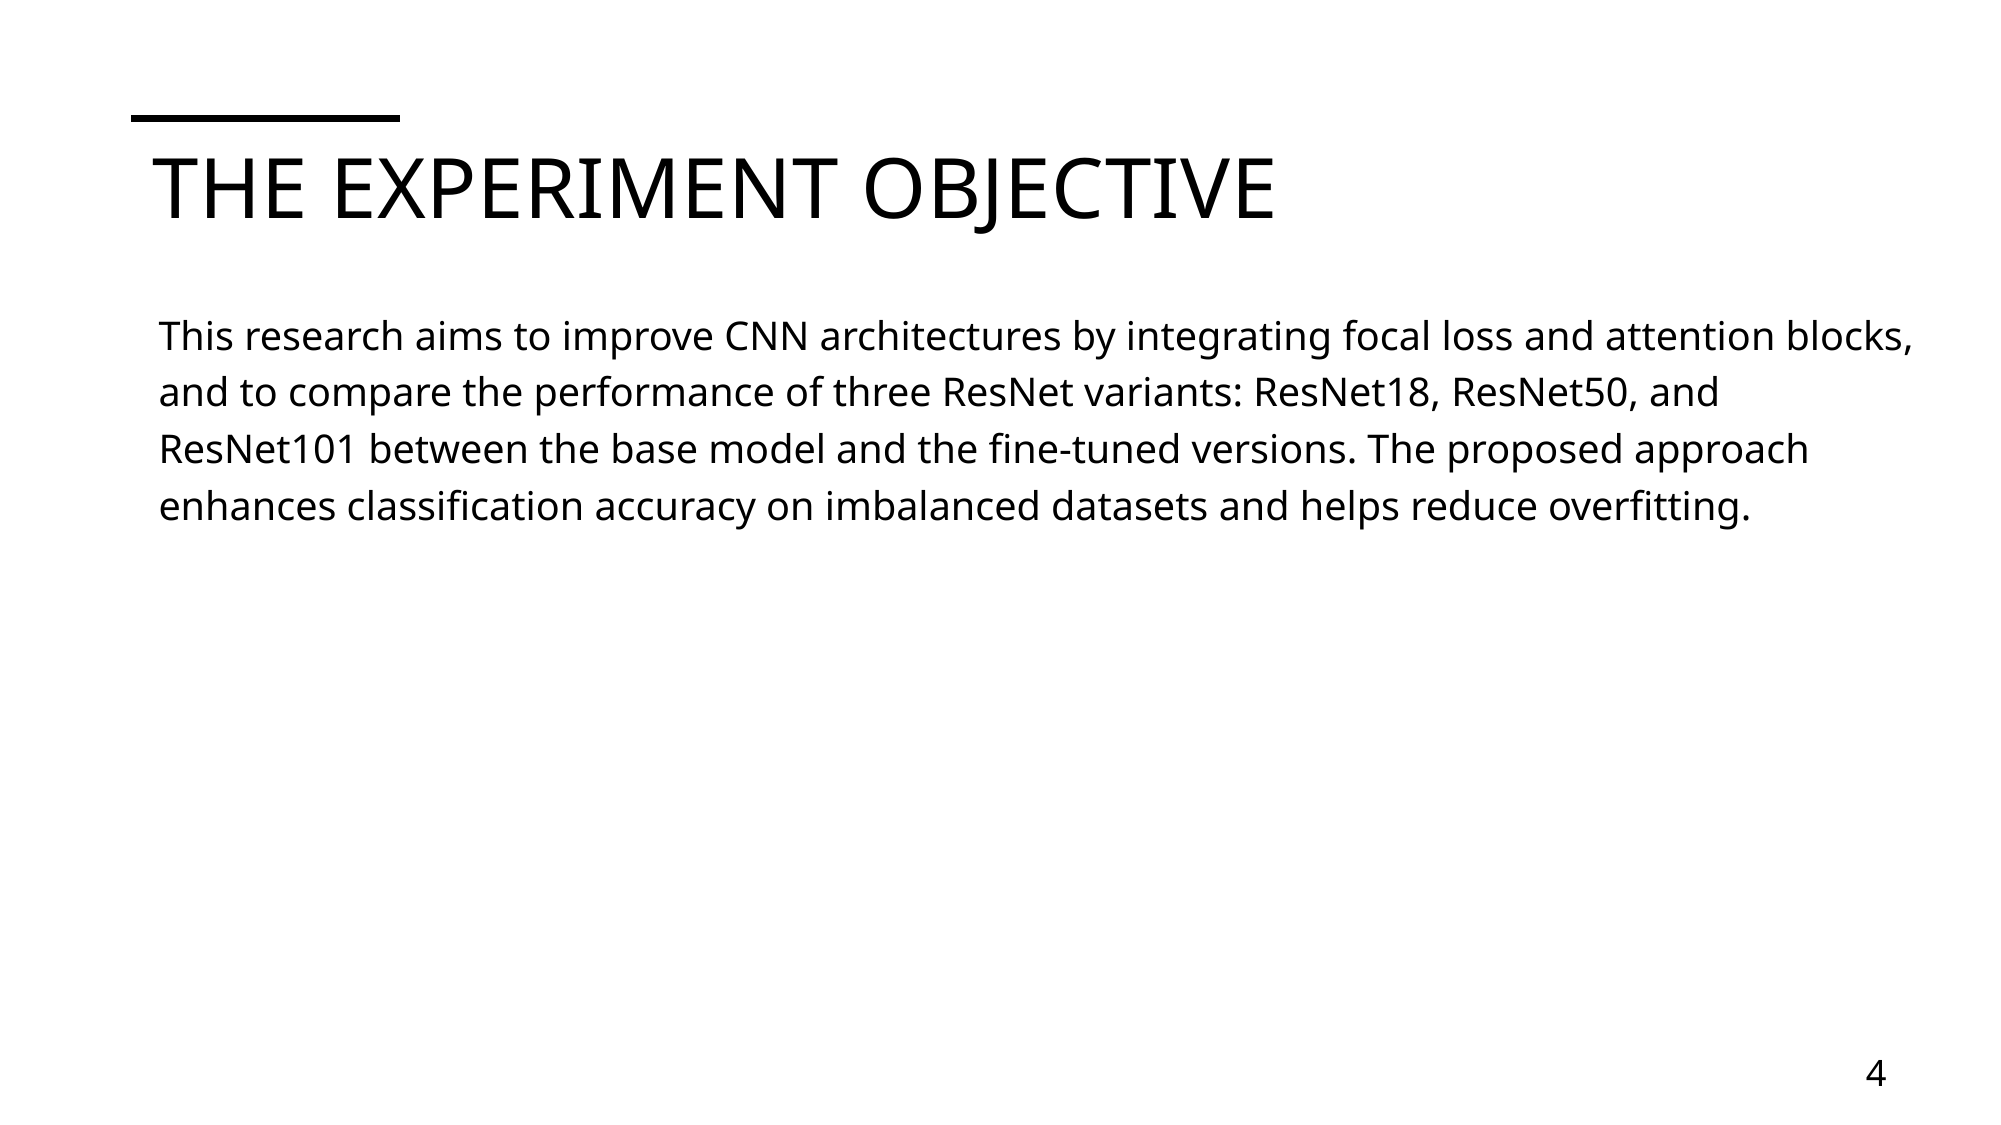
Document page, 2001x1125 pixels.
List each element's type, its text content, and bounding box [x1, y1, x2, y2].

slide_number 4 [1791, 1042, 1902, 1103]
title The experiment Objective [137, 76, 1863, 294]
list This research aims to improve CNN architectures by integrating focal loss and attention blocks, and to compare the performance of three ResNet variants: ResNet18, ResNet50, and ResNet101 between the base model and the fine-tuned versions. The proposed approach enhances classification accuracy on imbalanced datasets and helps reduce overfitting. [143, 293, 1936, 1008]
